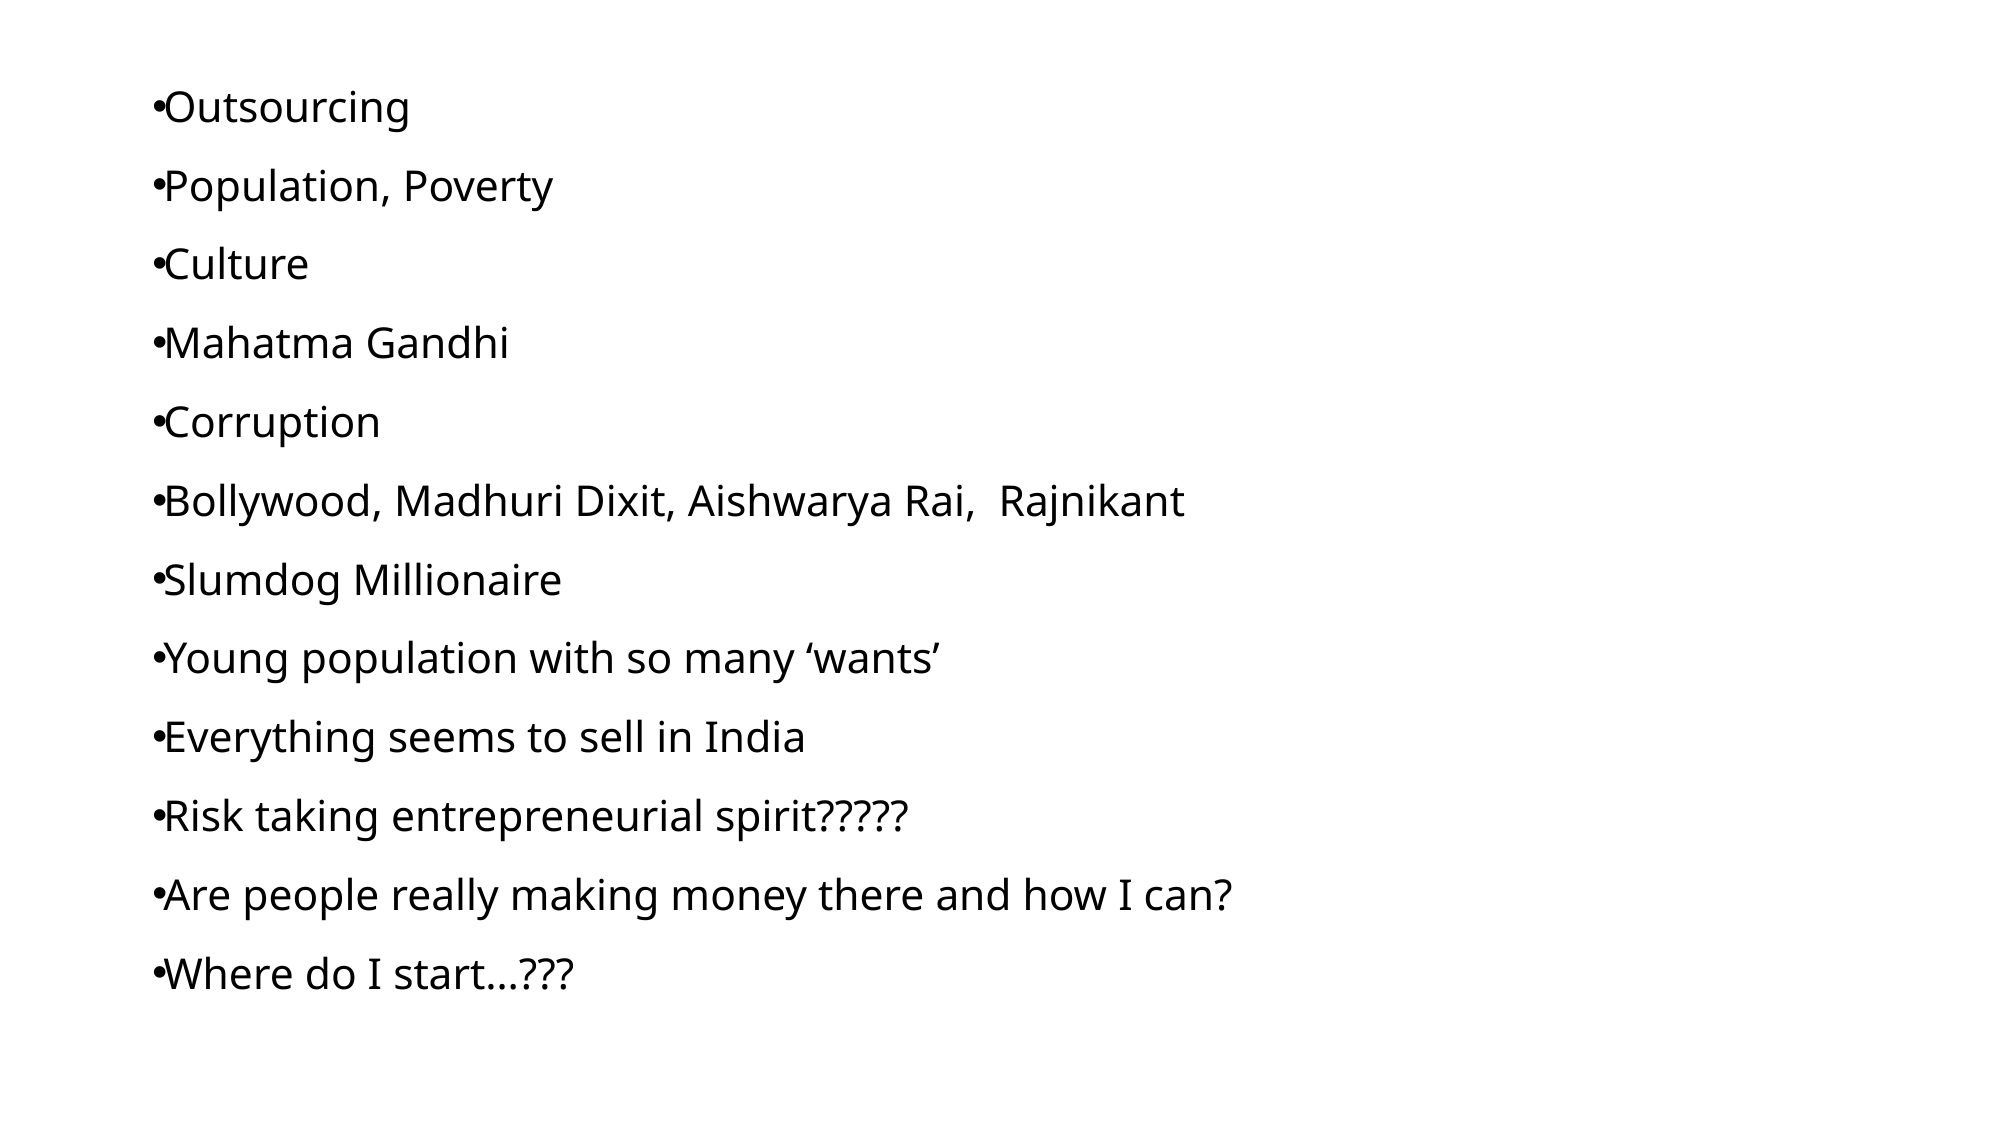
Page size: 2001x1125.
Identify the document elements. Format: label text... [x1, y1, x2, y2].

list Outsourcing Population, Poverty Culture Mahatma Gandhi Corruption Bollywood, Madhuri Dixit, Aishwarya Rai, Rajnikant Slumdog Millionaire Young population with so many ‘wants’ Everything seems to sell in India Risk taking entrepreneurial spirit????? Are people really making money there and how I can? Where do I start…??? [137, 59, 1863, 1014]
